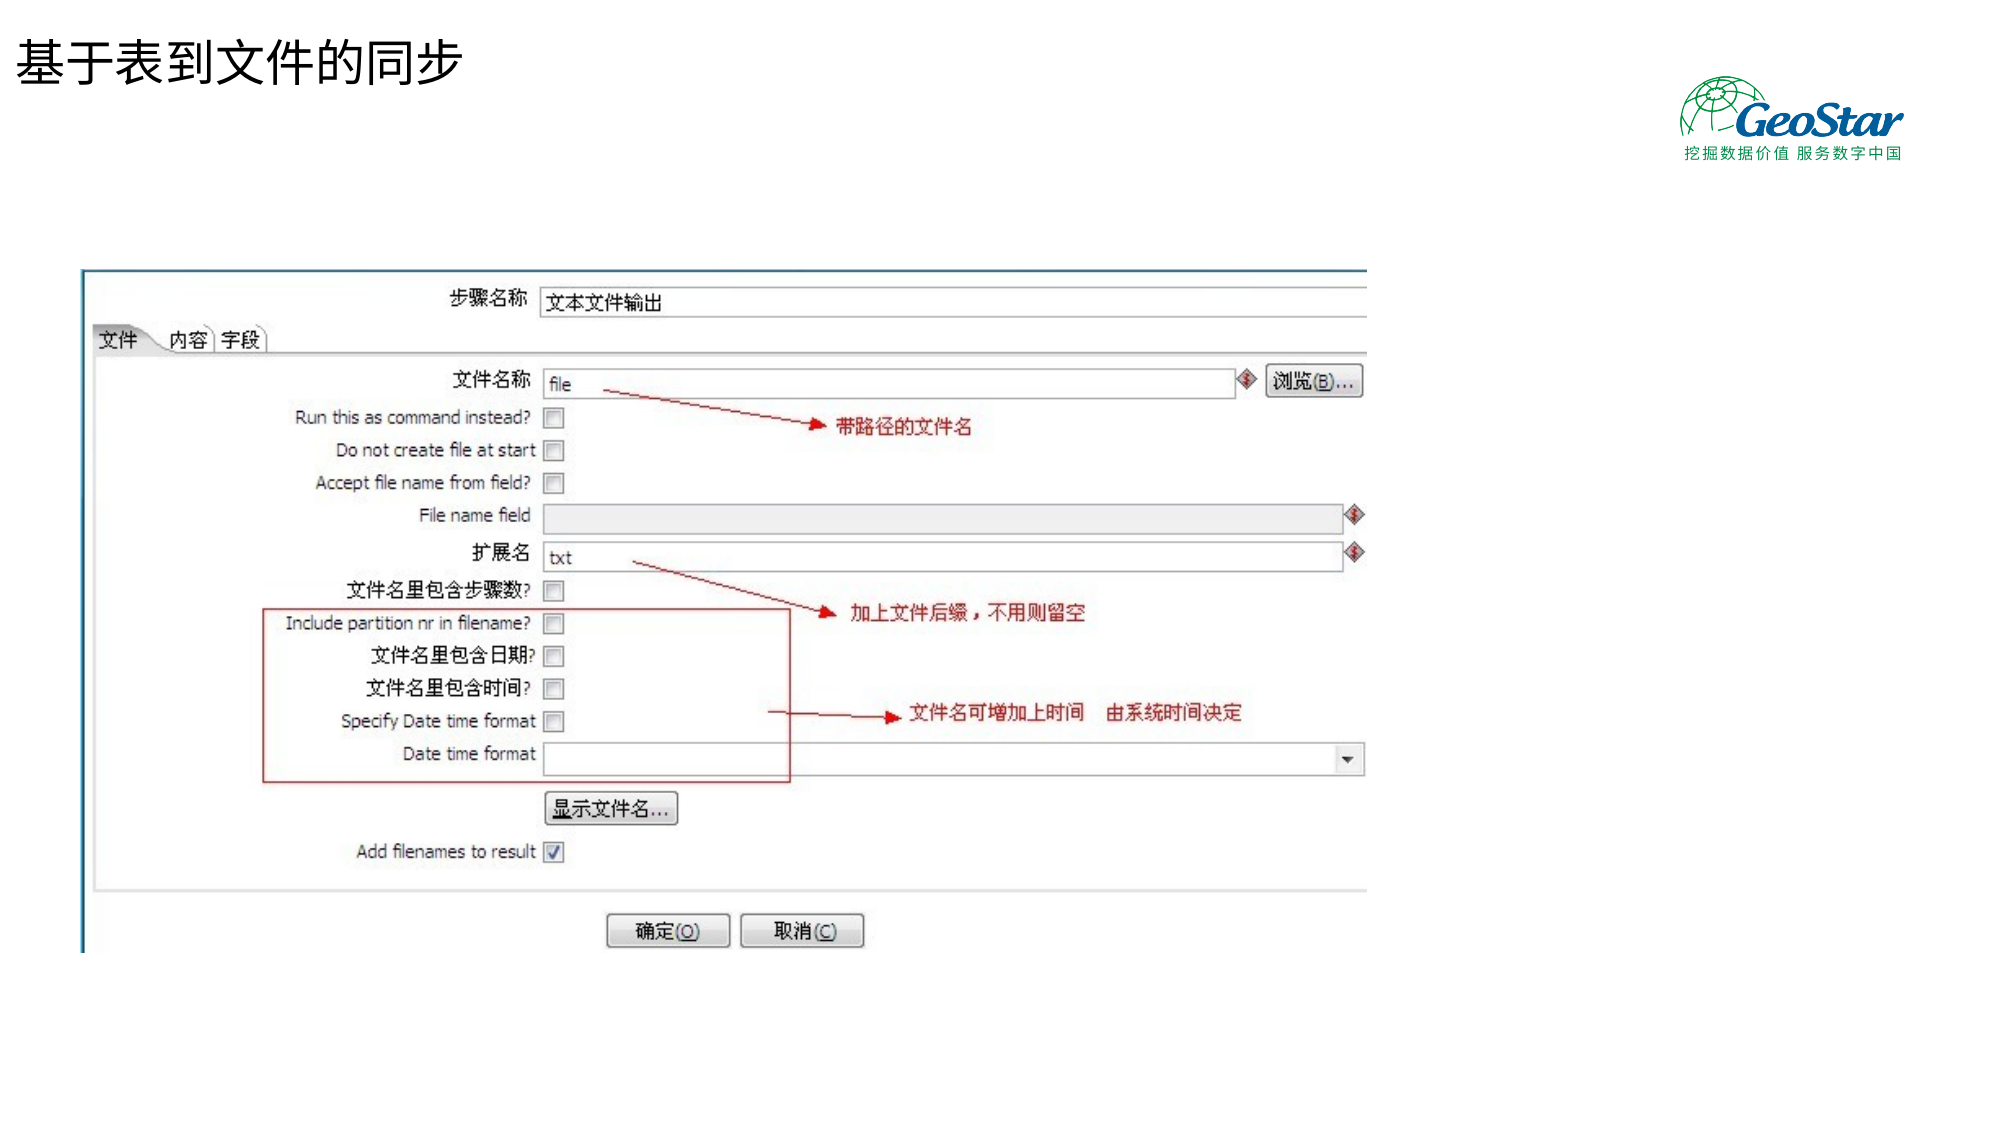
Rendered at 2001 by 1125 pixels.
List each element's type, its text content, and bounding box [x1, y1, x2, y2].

picture [1680, 76, 1904, 137]
picture [80, 269, 1367, 953]
text_box 基于表到文件的同步 [0, 0, 1341, 124]
